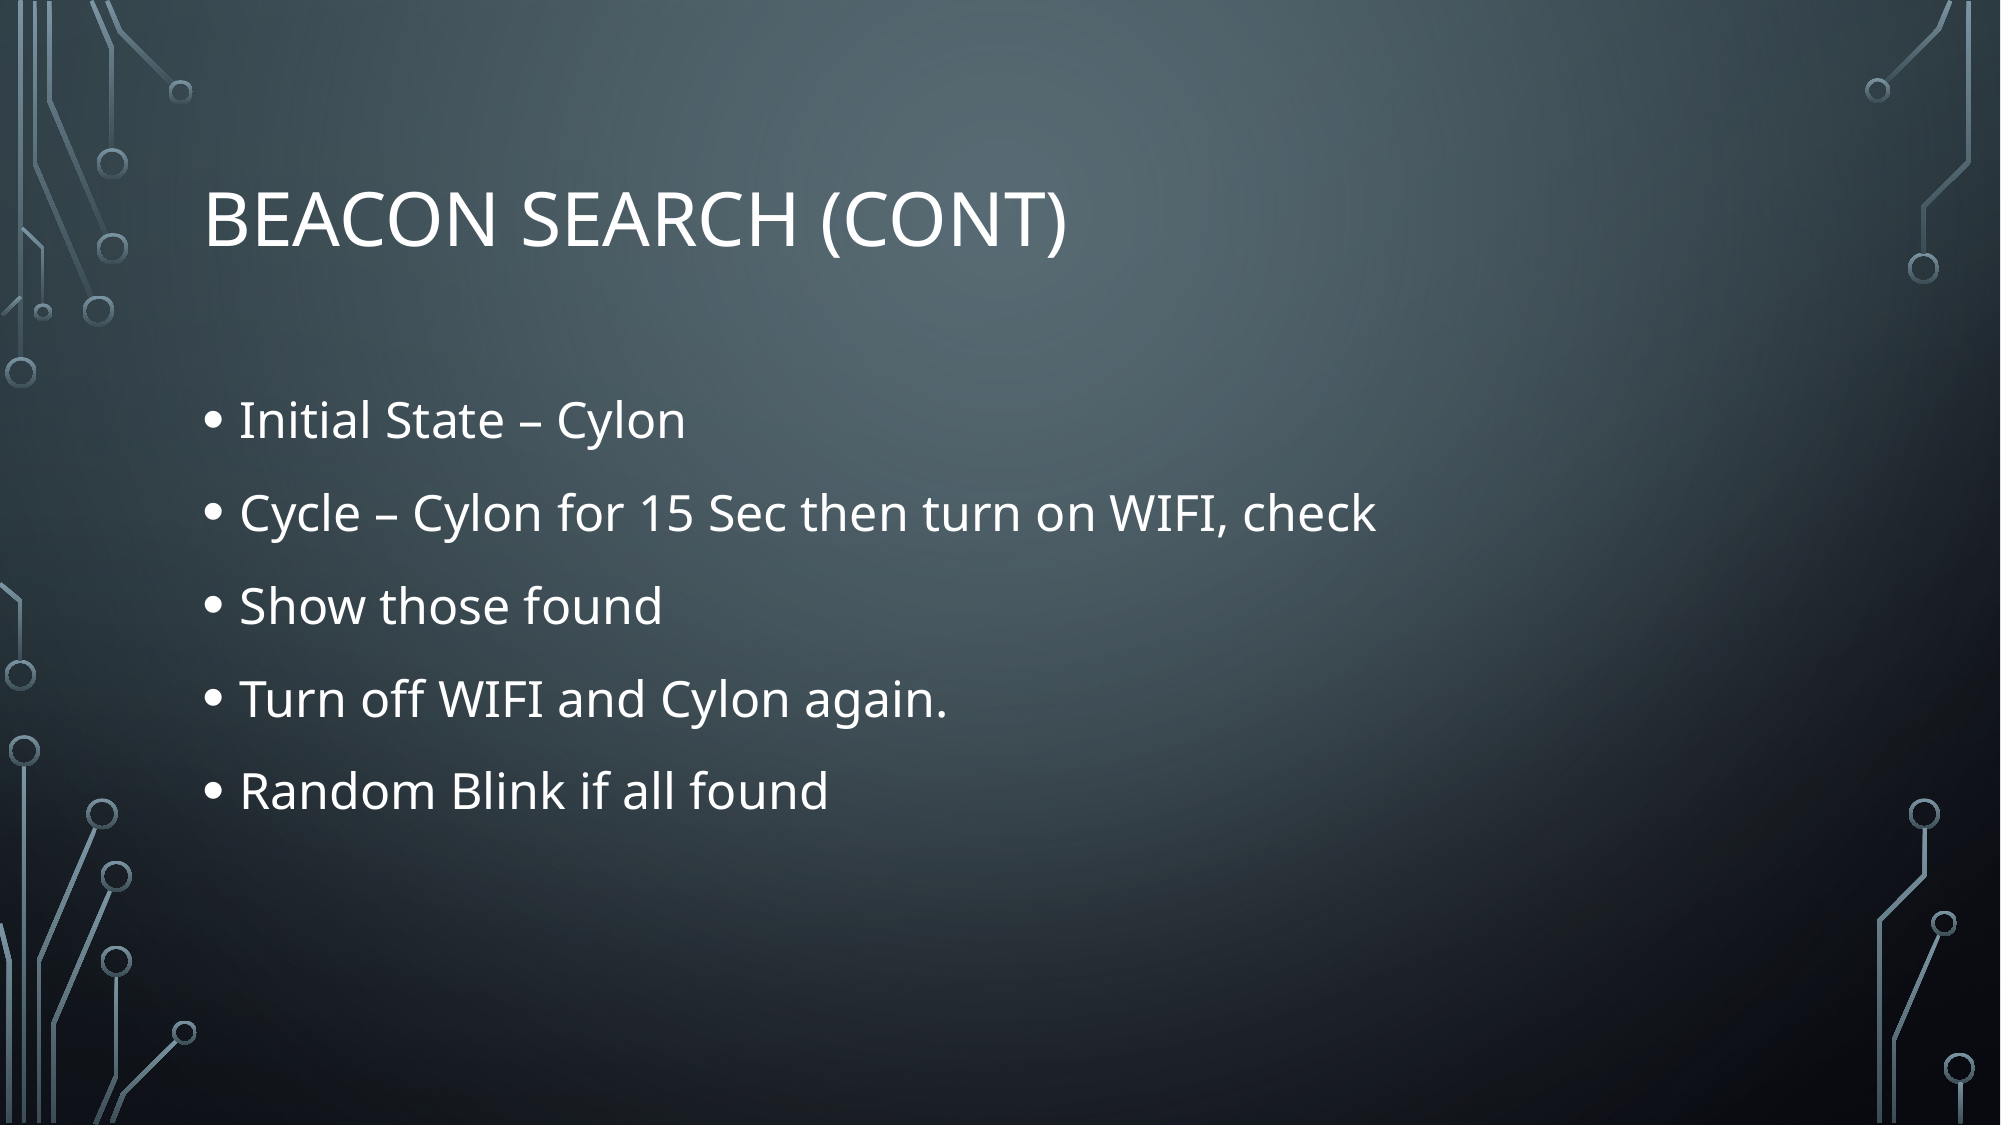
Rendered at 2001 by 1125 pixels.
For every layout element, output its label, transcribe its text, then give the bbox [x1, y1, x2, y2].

title Beacon Search (CONT) [187, 101, 1813, 344]
list Initial State – Cylon Cycle – Cylon for 15 Sec then turn on WIFI, check Show those found Turn off WIFI and Cylon again. Random Blink if all found [187, 369, 1813, 950]
